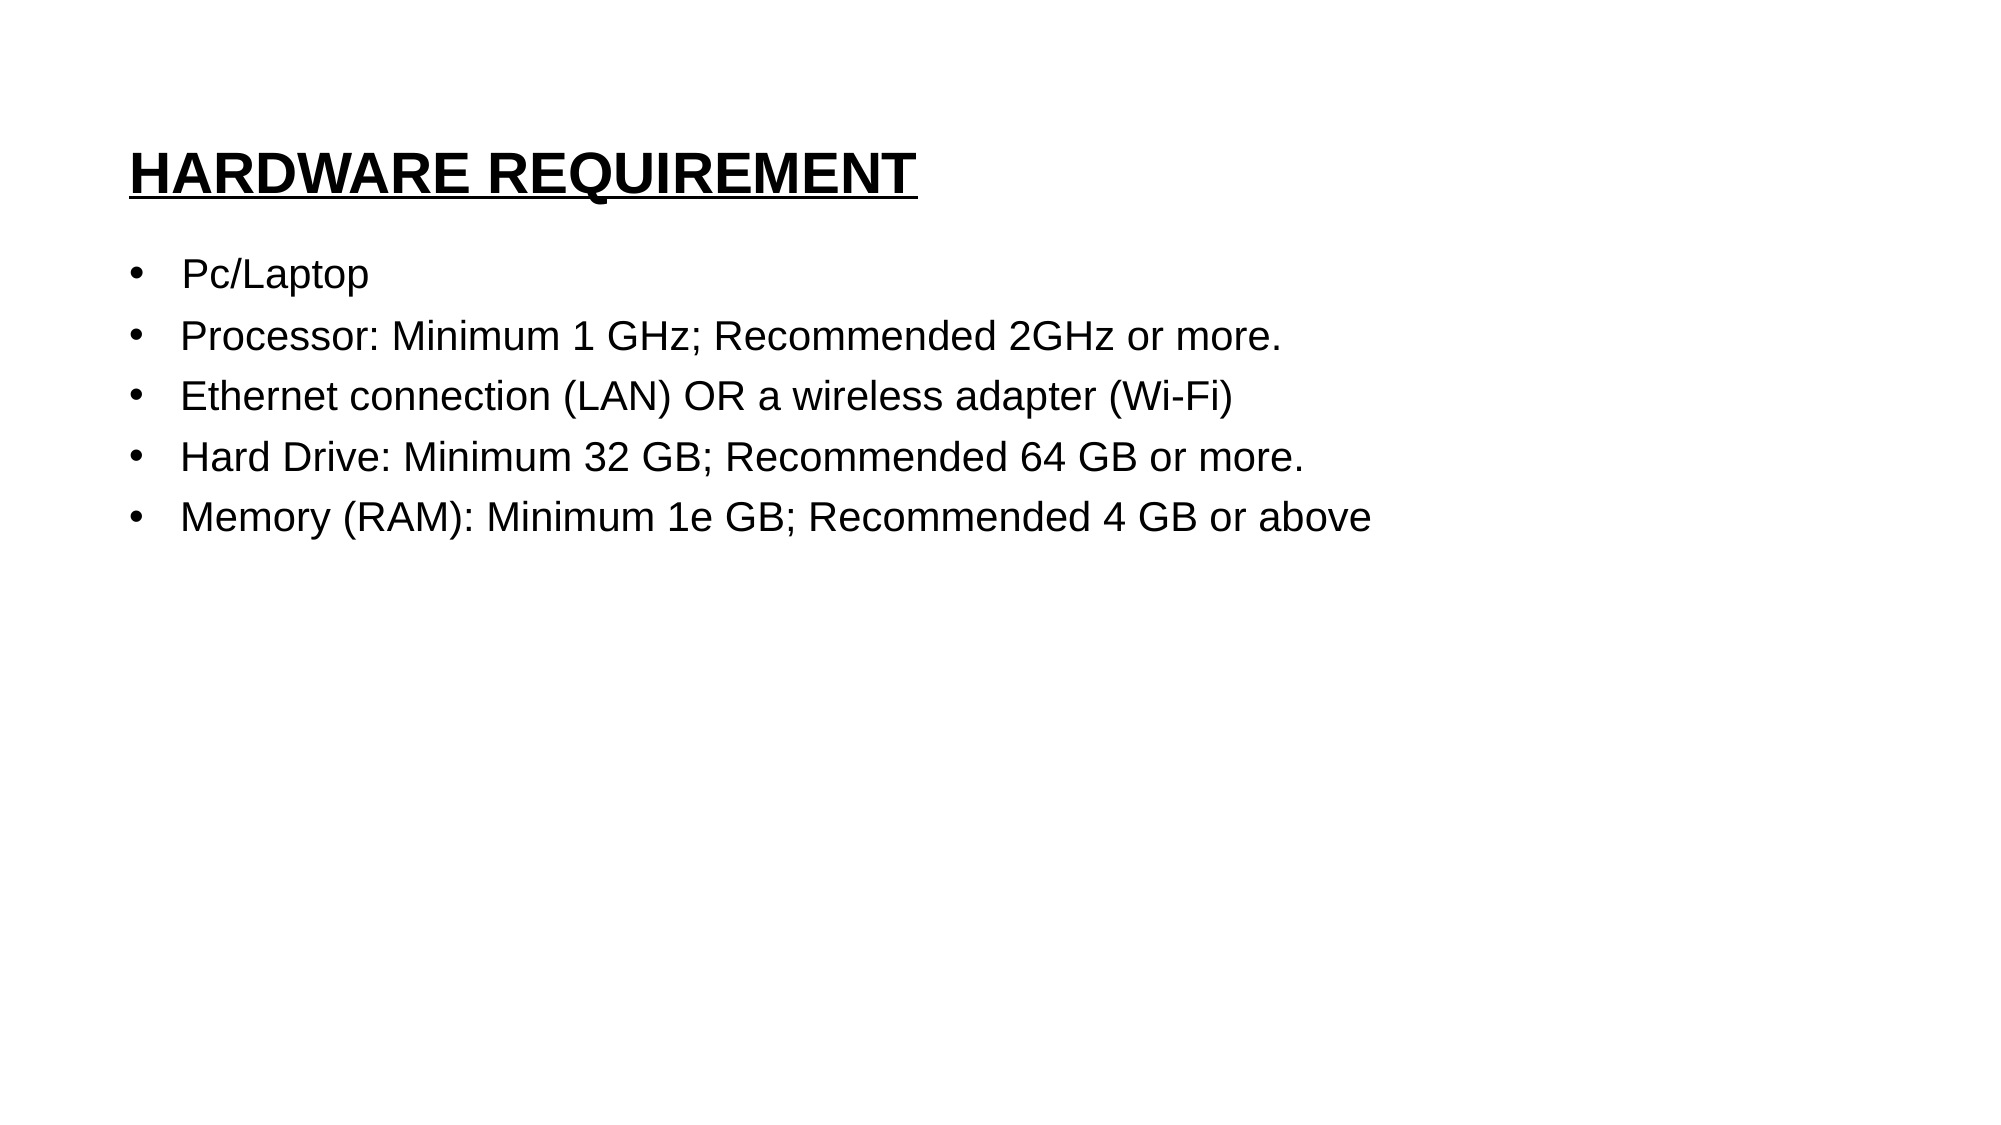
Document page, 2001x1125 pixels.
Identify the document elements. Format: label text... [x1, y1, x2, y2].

list Pc/Laptop Processor: Minimum 1 GHz; Recommended 2GHz or more. Ethernet connection (LAN) OR a wireless adapter (Wi-Fi) Hard Drive: Minimum 32 GB; Recommended 64 GB or more. Memory (RAM): Minimum 1e GB; Recommended 4 GB or above [114, 243, 1922, 1094]
title HARDWARE REQUIREMENT [114, 78, 1489, 243]
